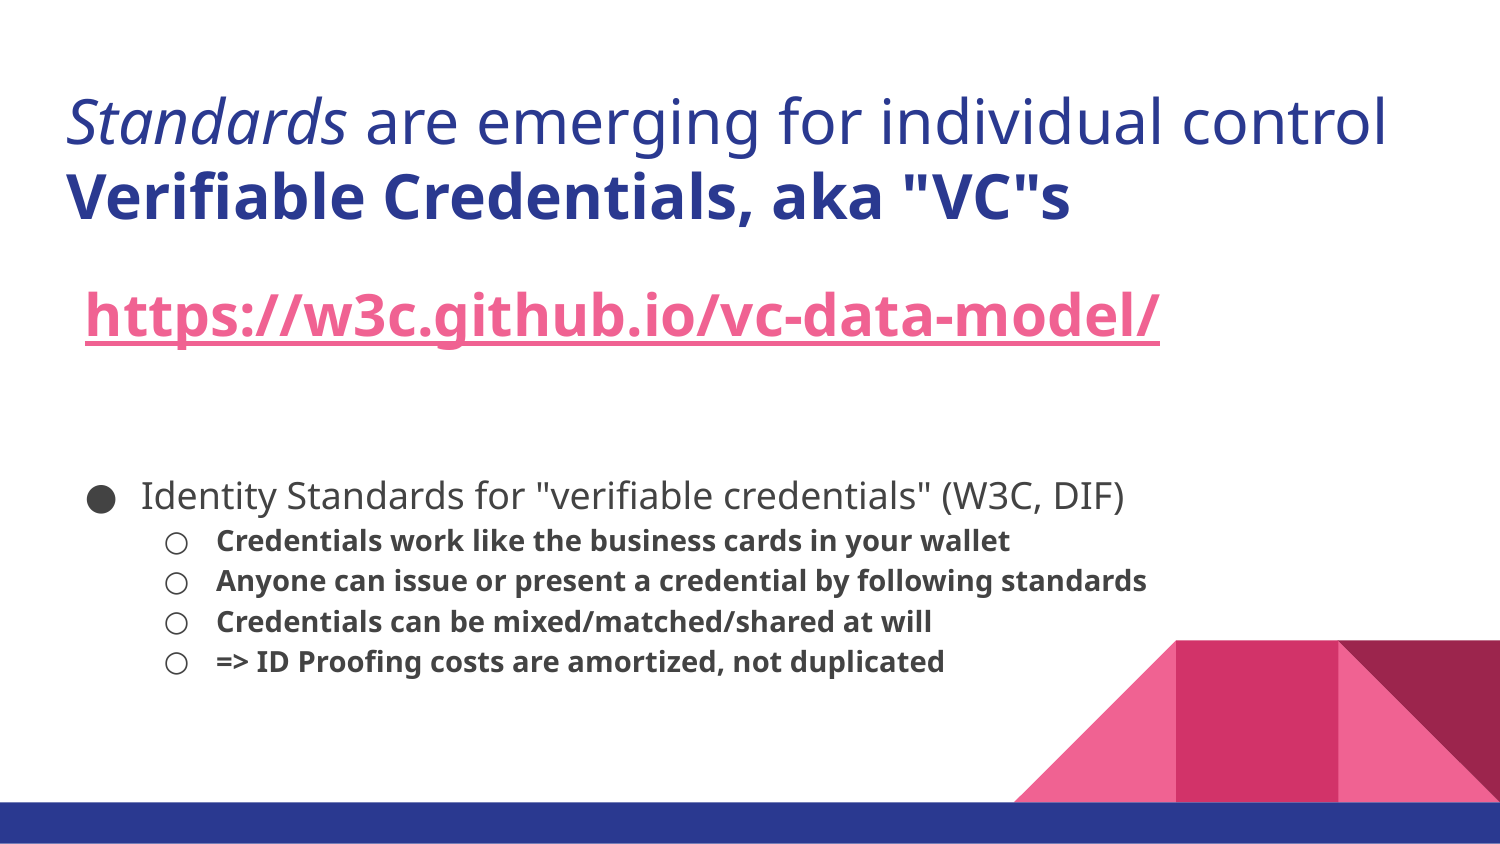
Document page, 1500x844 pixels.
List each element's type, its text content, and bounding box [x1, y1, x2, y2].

list https://w3c.github.io/vc-data-model/ Identity Standards for "verifiable credentials" (W3C, DIF) Credentials work like the business cards in your wallet Anyone can issue or present a credential by following standards Credentials can be mixed/matched/shared at will => ID Proofing costs are amortized, not duplicated [51, 251, 1449, 800]
title Standards are emerging for individual control Verifiable Credentials, aka "VC"s [51, 67, 1449, 167]
